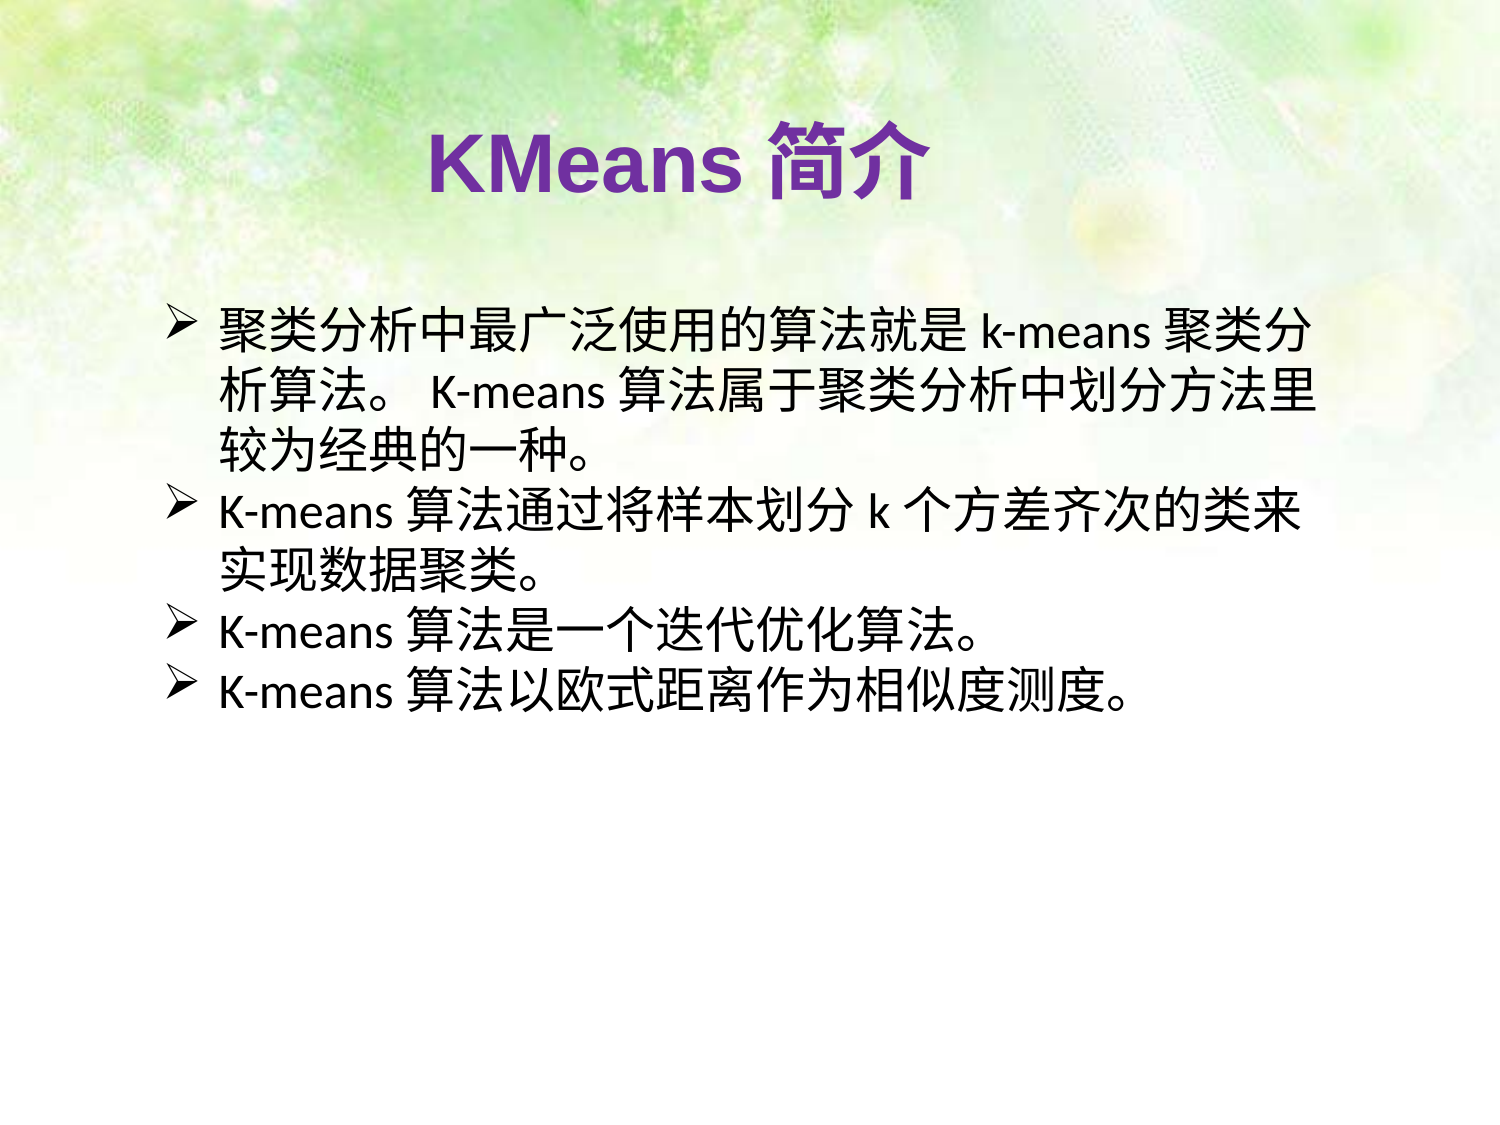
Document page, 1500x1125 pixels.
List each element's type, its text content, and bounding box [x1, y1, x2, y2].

text_box KMeans简介 [242, 101, 1117, 217]
text_box 聚类分析中最广泛使用的算法就是k-means聚类分析算法。K-means算法属于聚类分析中划分方法里较为经典的一种。 K-means算法通过将样本划分k个方差齐次的类来实现数据聚类。 K-means算法是一个迭代优化算法。 K-means算法以欧式距离作为相似度测度。 [147, 290, 1353, 726]
picture [0, 0, 1500, 1125]
